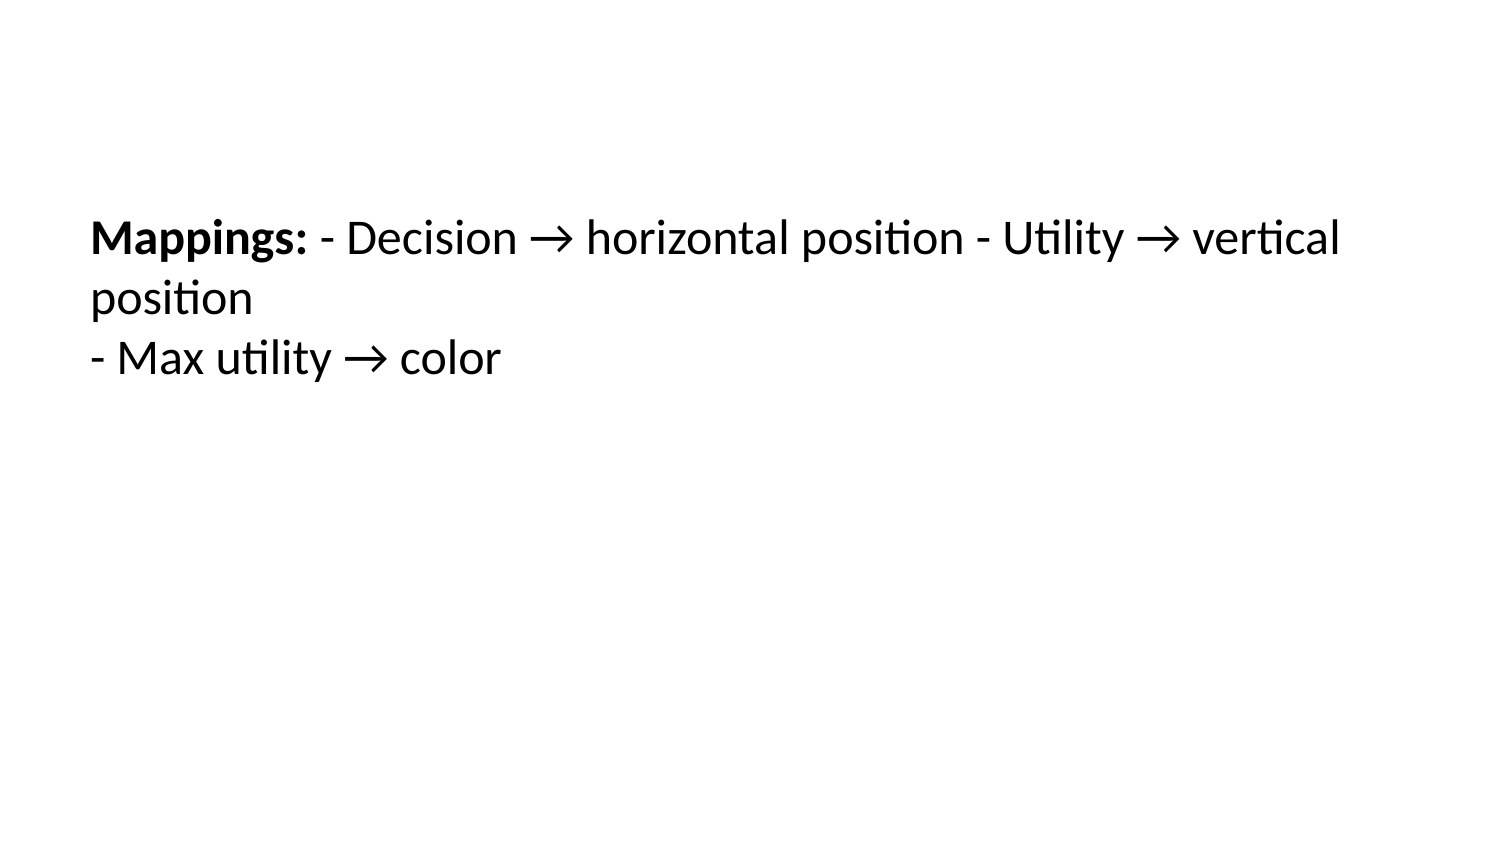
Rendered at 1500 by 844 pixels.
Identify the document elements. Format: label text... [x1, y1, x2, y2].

list Mappings: - Decision → horizontal position - Utility → vertical position - Max utility → color [75, 196, 1425, 754]
